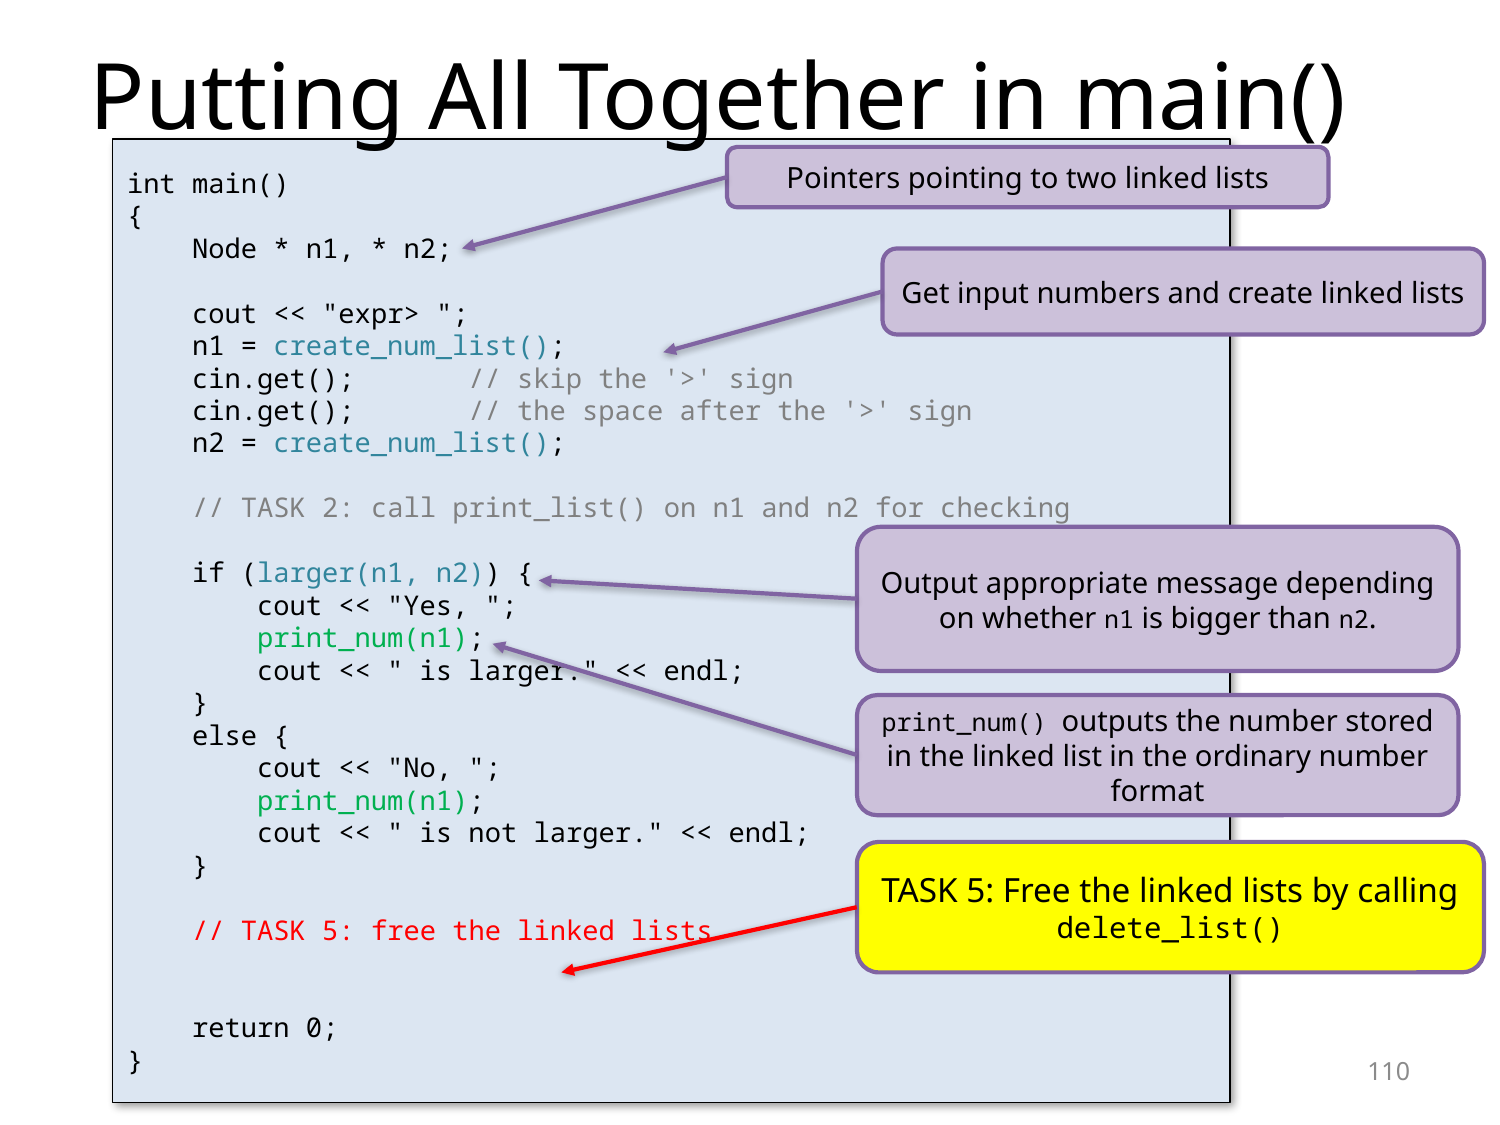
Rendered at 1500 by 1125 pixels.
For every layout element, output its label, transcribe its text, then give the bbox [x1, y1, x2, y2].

text_box [663, 289, 883, 355]
text_box <number> [1240, 1042, 1425, 1103]
text_box TASK 5: Free the linked lists by calling delete_list() [854, 839, 1487, 975]
text_box int main() { Node * n1, * n2; cout << "expr> "; n1 = create_num_list(); cin.get(); // skip the '>' sign cin.get(); // the space after the '>' sign n2 = create_num_list(); // TASK 2: call print_list() on n1 and n2 for checking if (larger(n1, n2)) { cout << "Yes, "; print_num(n1); cout << " is larger." << endl; } else { cout << "No, "; print_num(n1); cout << " is not larger." << endl; } // TASK 5: free the linked lists return 0; } [112, 177, 1231, 1103]
text_box Output appropriate message depending on whether n1 is bigger than n2. [854, 524, 1461, 674]
text_box [492, 641, 858, 757]
text_box print_num() outputs the number stored in the linked list in the ordinary number format [854, 692, 1461, 818]
text_box Putting All Together in main() [74, 9, 1425, 177]
text_box [538, 574, 857, 601]
text_box Pointers pointing to two linked lists [724, 144, 1331, 210]
text_box [462, 175, 728, 252]
text_box Get input numbers and create linked lists [880, 246, 1487, 337]
text_box [561, 905, 858, 976]
